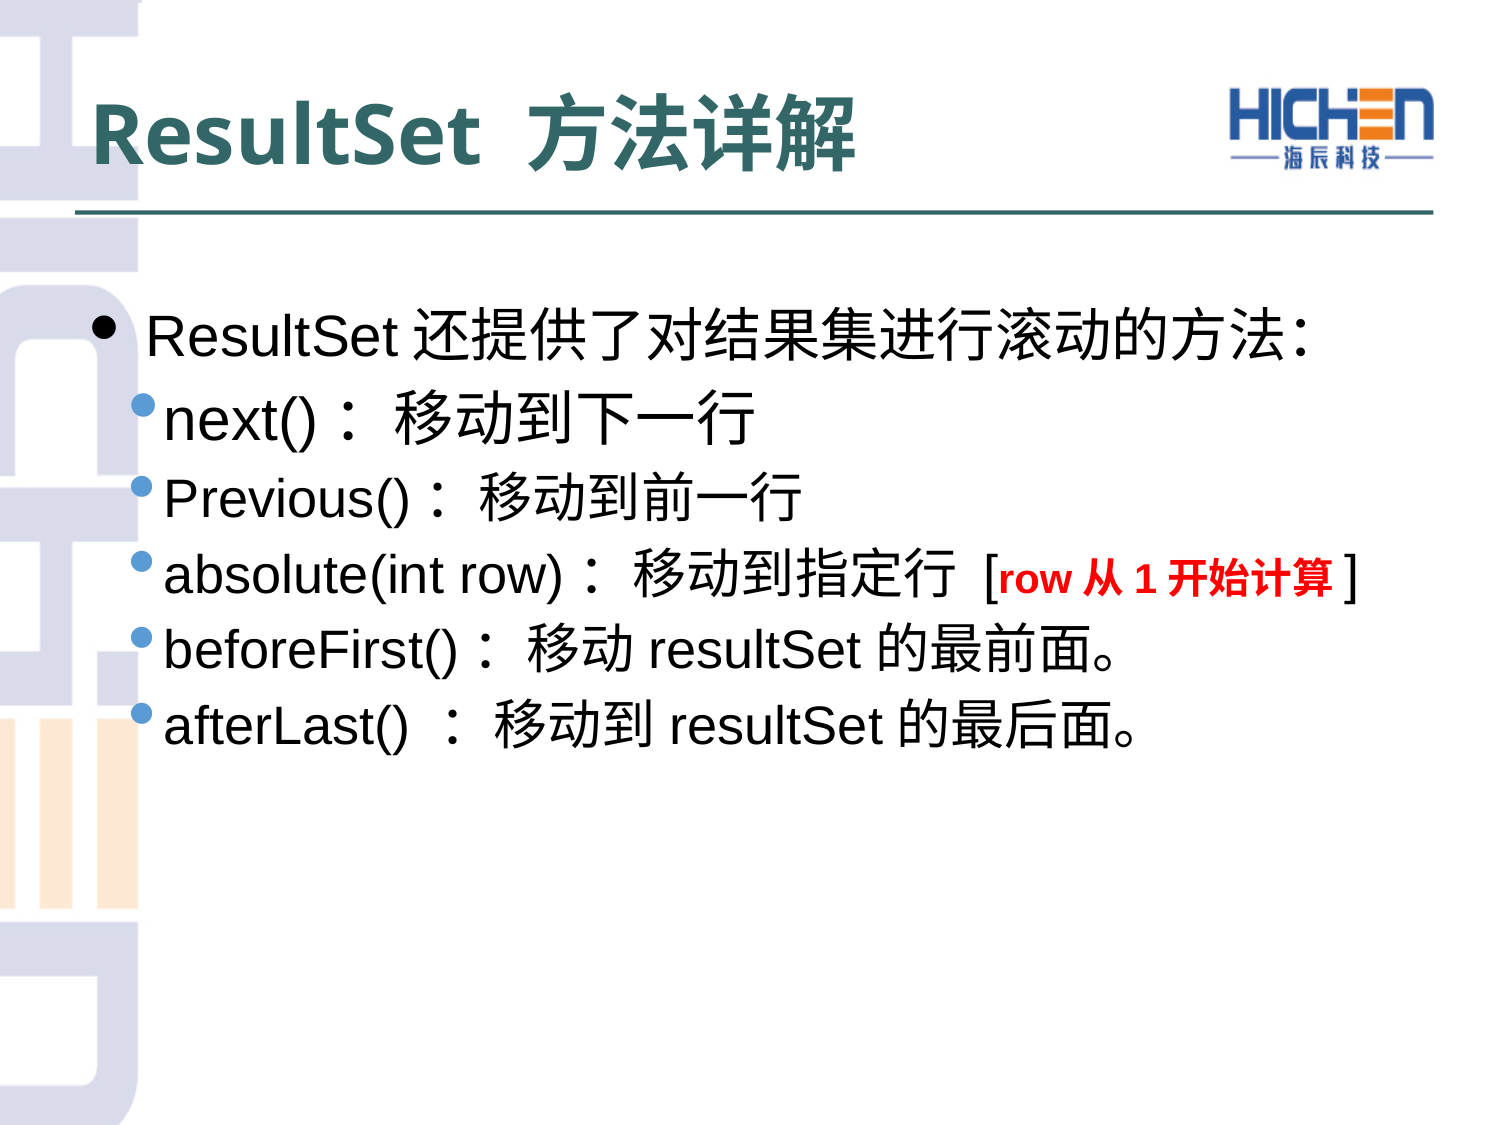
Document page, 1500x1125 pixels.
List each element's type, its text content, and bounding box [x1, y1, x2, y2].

picture [0, 0, 1500, 1125]
text_box ResultSet 方法详解 [74, 84, 1050, 191]
text_box ResultSet还提供了对结果集进行滚动的方法： next()：移动到下一行 Previous()：移动到前一行 absolute(int row)：移动到指定行 [row从1开始计算] beforeFirst()：移动resultSet的最前面。 afterLast() ：移动到resultSet的最后面。 [74, 290, 1375, 763]
text_box [1216, 31, 1483, 96]
